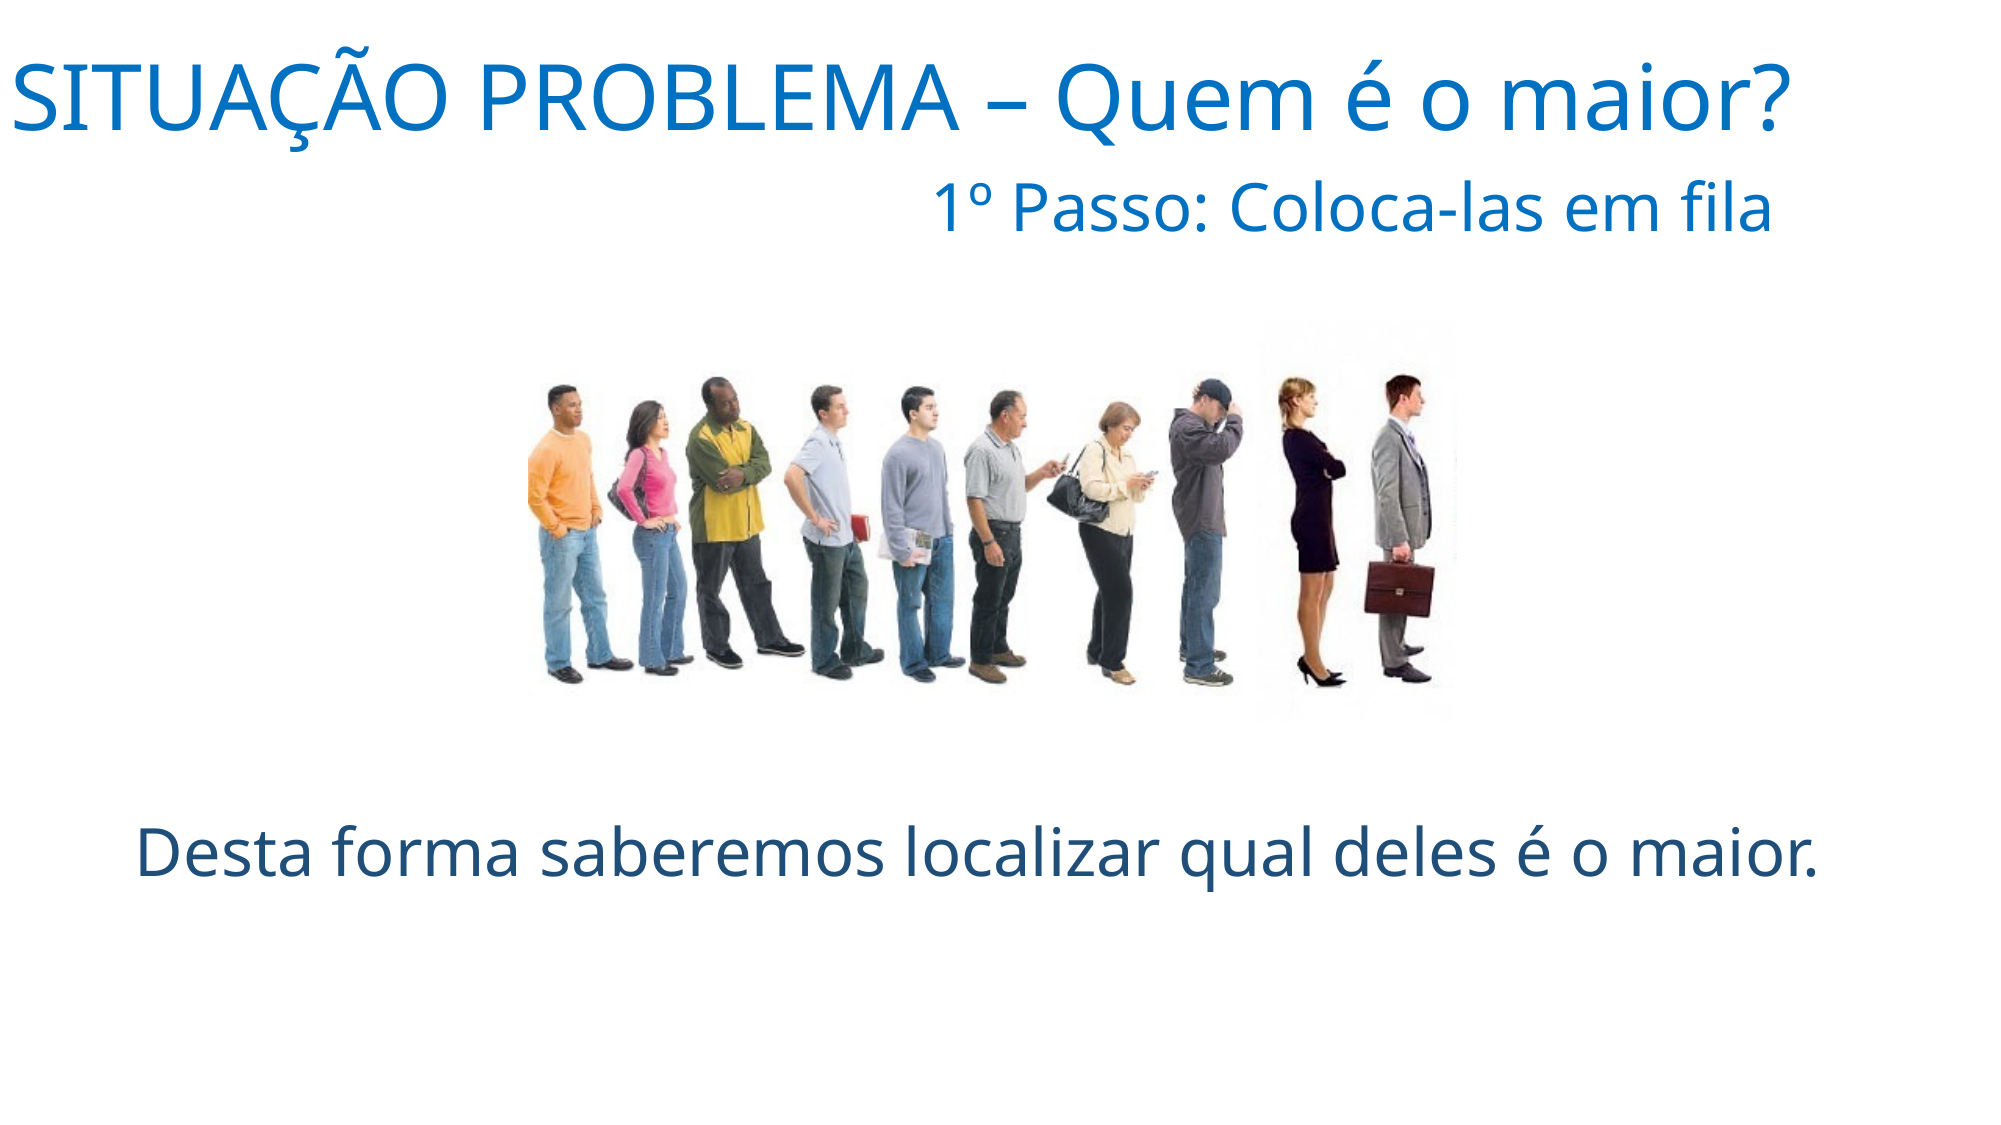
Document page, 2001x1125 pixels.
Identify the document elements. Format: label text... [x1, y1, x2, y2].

text_box SITUAÇÃO PROBLEMA – Quem é o maior? [0, 31, 1809, 157]
picture [528, 321, 1457, 784]
text_box 1º Passo: Coloca-las em fila [915, 157, 1792, 253]
text_box Desta forma saberemos localizar qual deles é o maior. [120, 802, 1838, 897]
